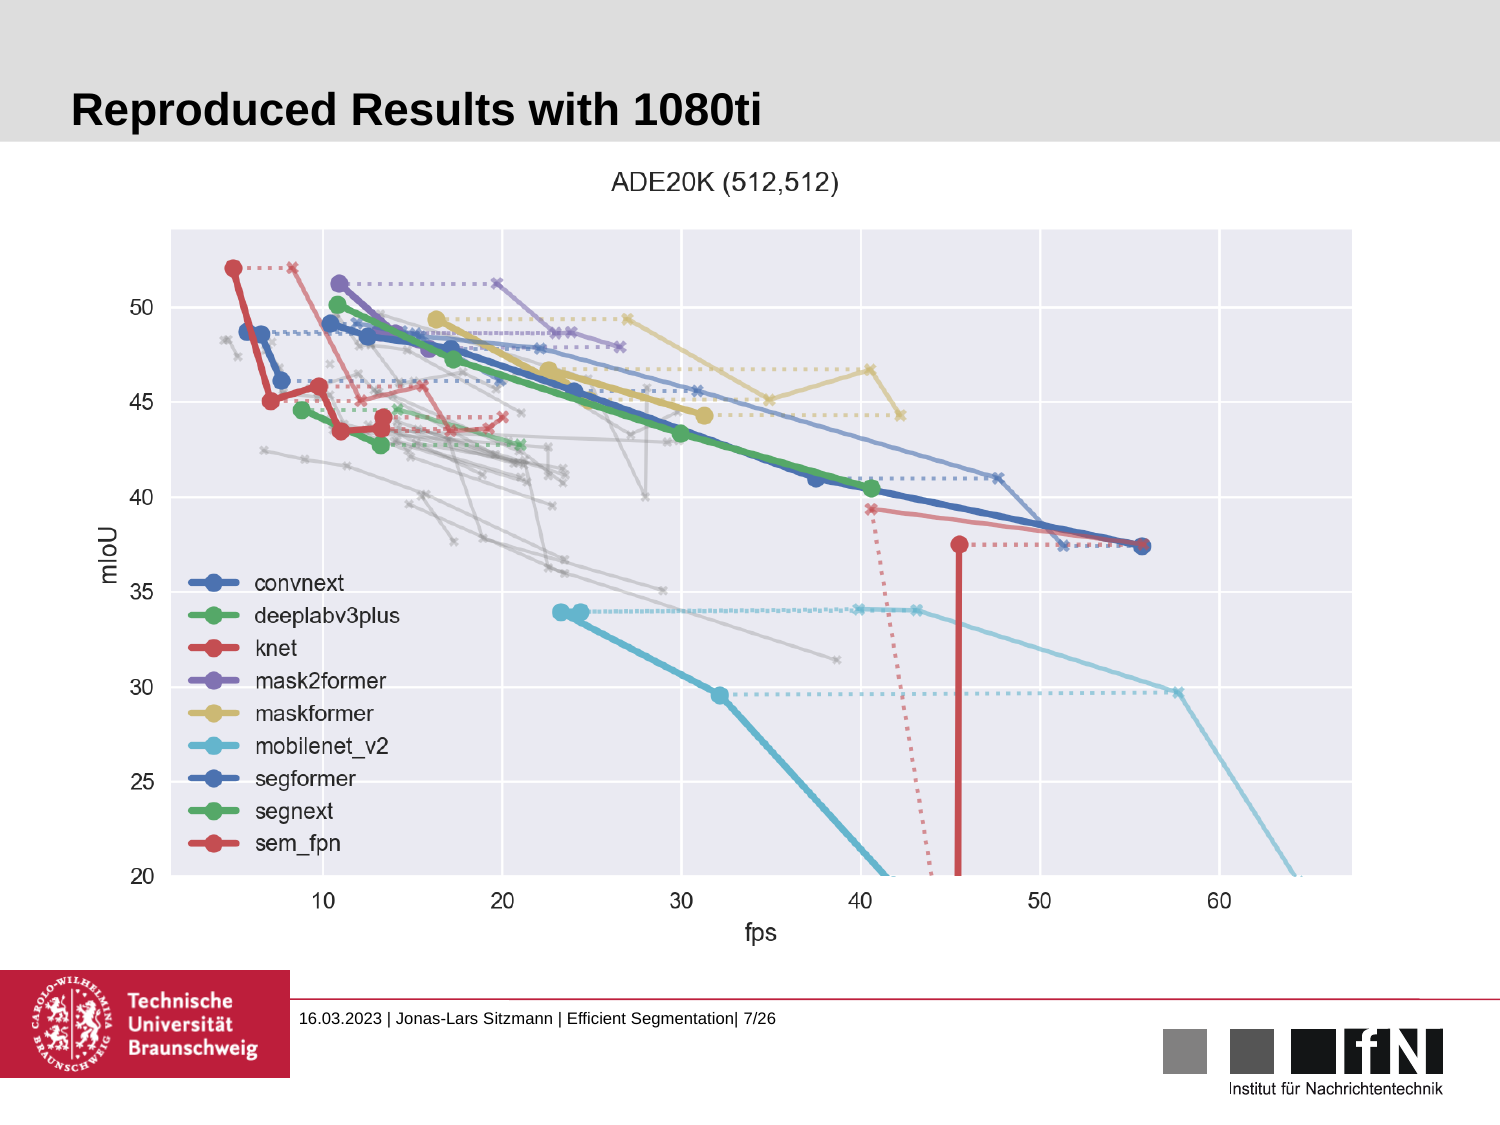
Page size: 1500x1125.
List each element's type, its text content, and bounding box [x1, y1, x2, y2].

picture [0, 155, 1376, 1078]
title Reproduced Results with 1080ti [70, 17, 1445, 135]
